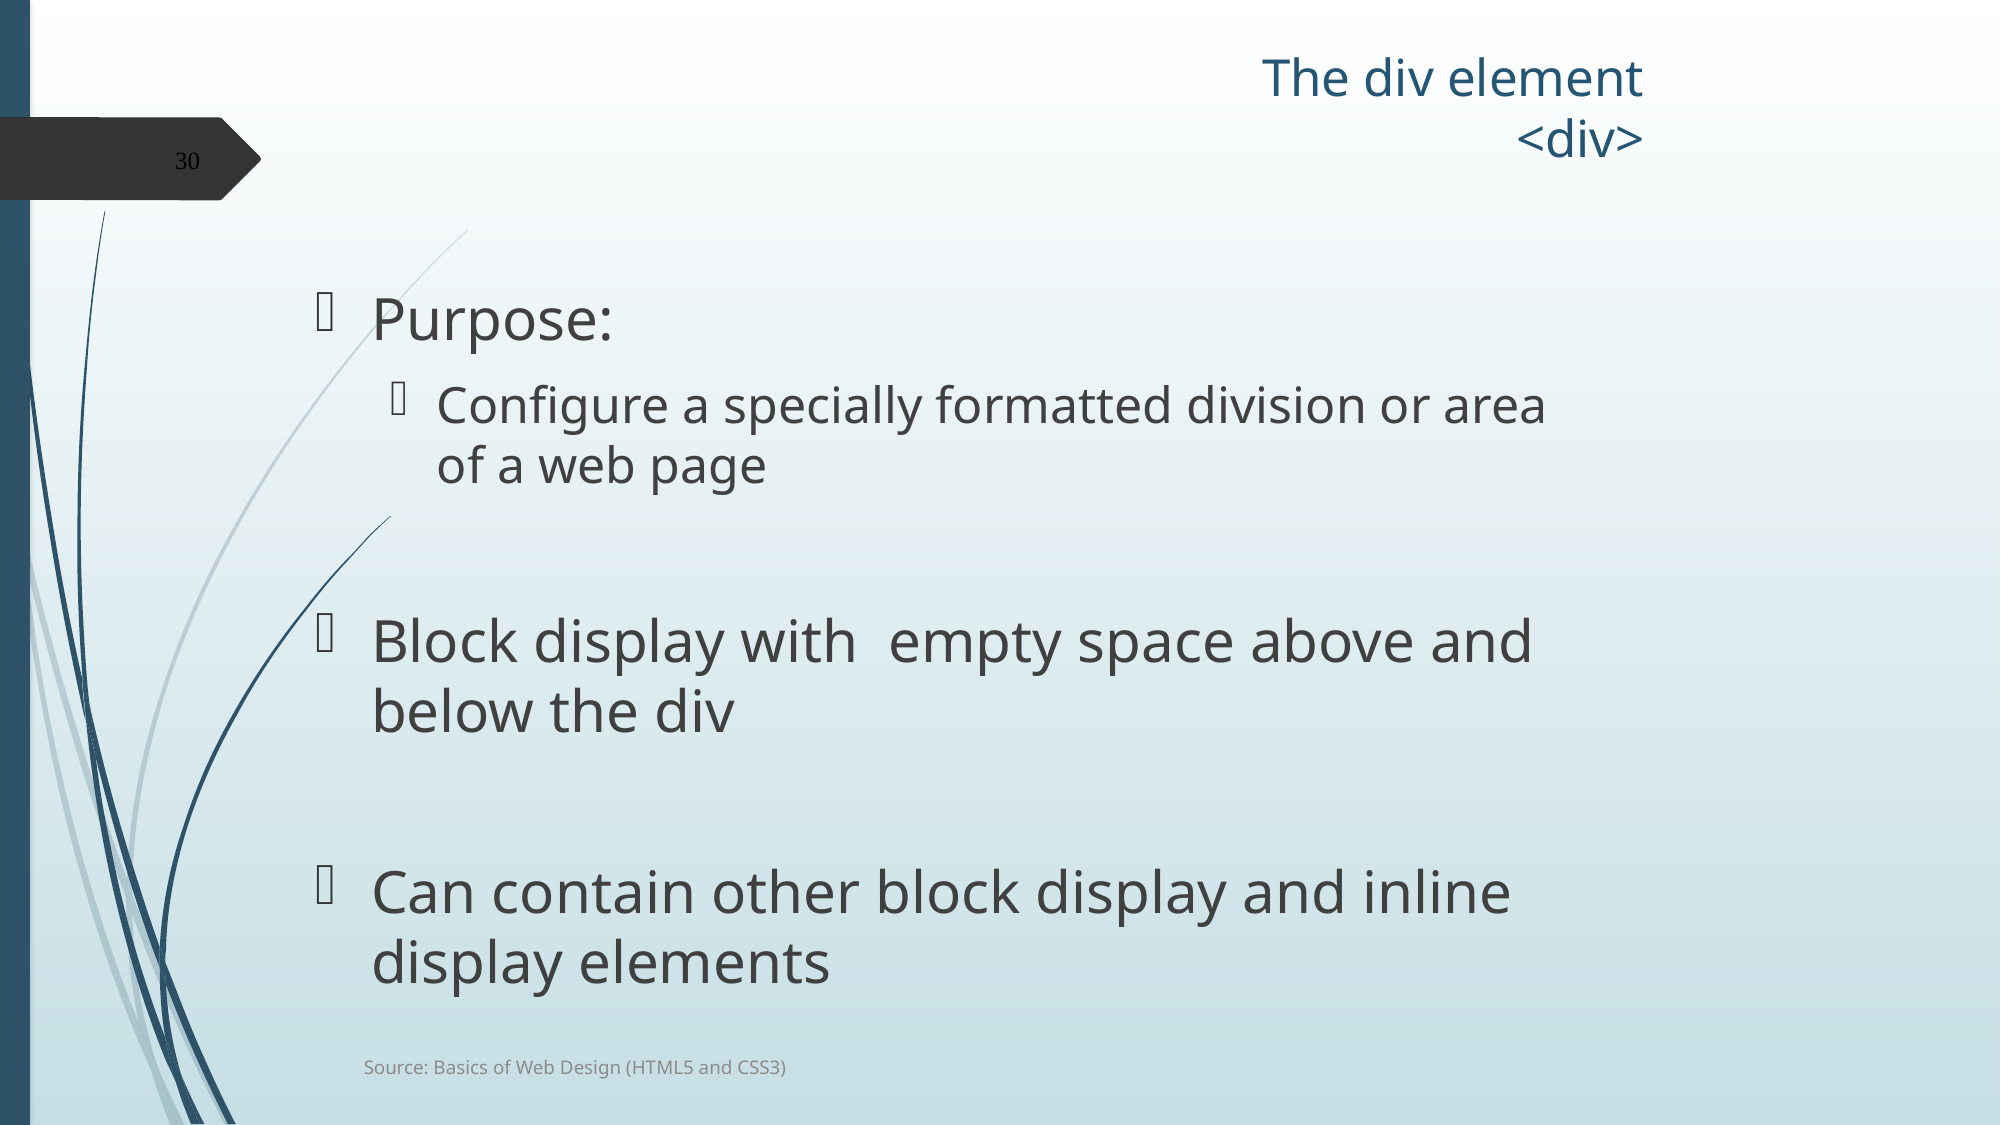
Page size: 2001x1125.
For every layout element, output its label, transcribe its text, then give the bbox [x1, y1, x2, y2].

slide_number 30 [87, 129, 216, 190]
title The div element <div> [762, 37, 1660, 175]
list Purpose: Configure a specially formatted division or area of a web page Block display with empty space above and below the div Can contain other block display and inline display elements [300, 275, 1588, 1025]
footer Source: Basics of Web Design (HTML5 and CSS3) [348, 1037, 1599, 1098]
